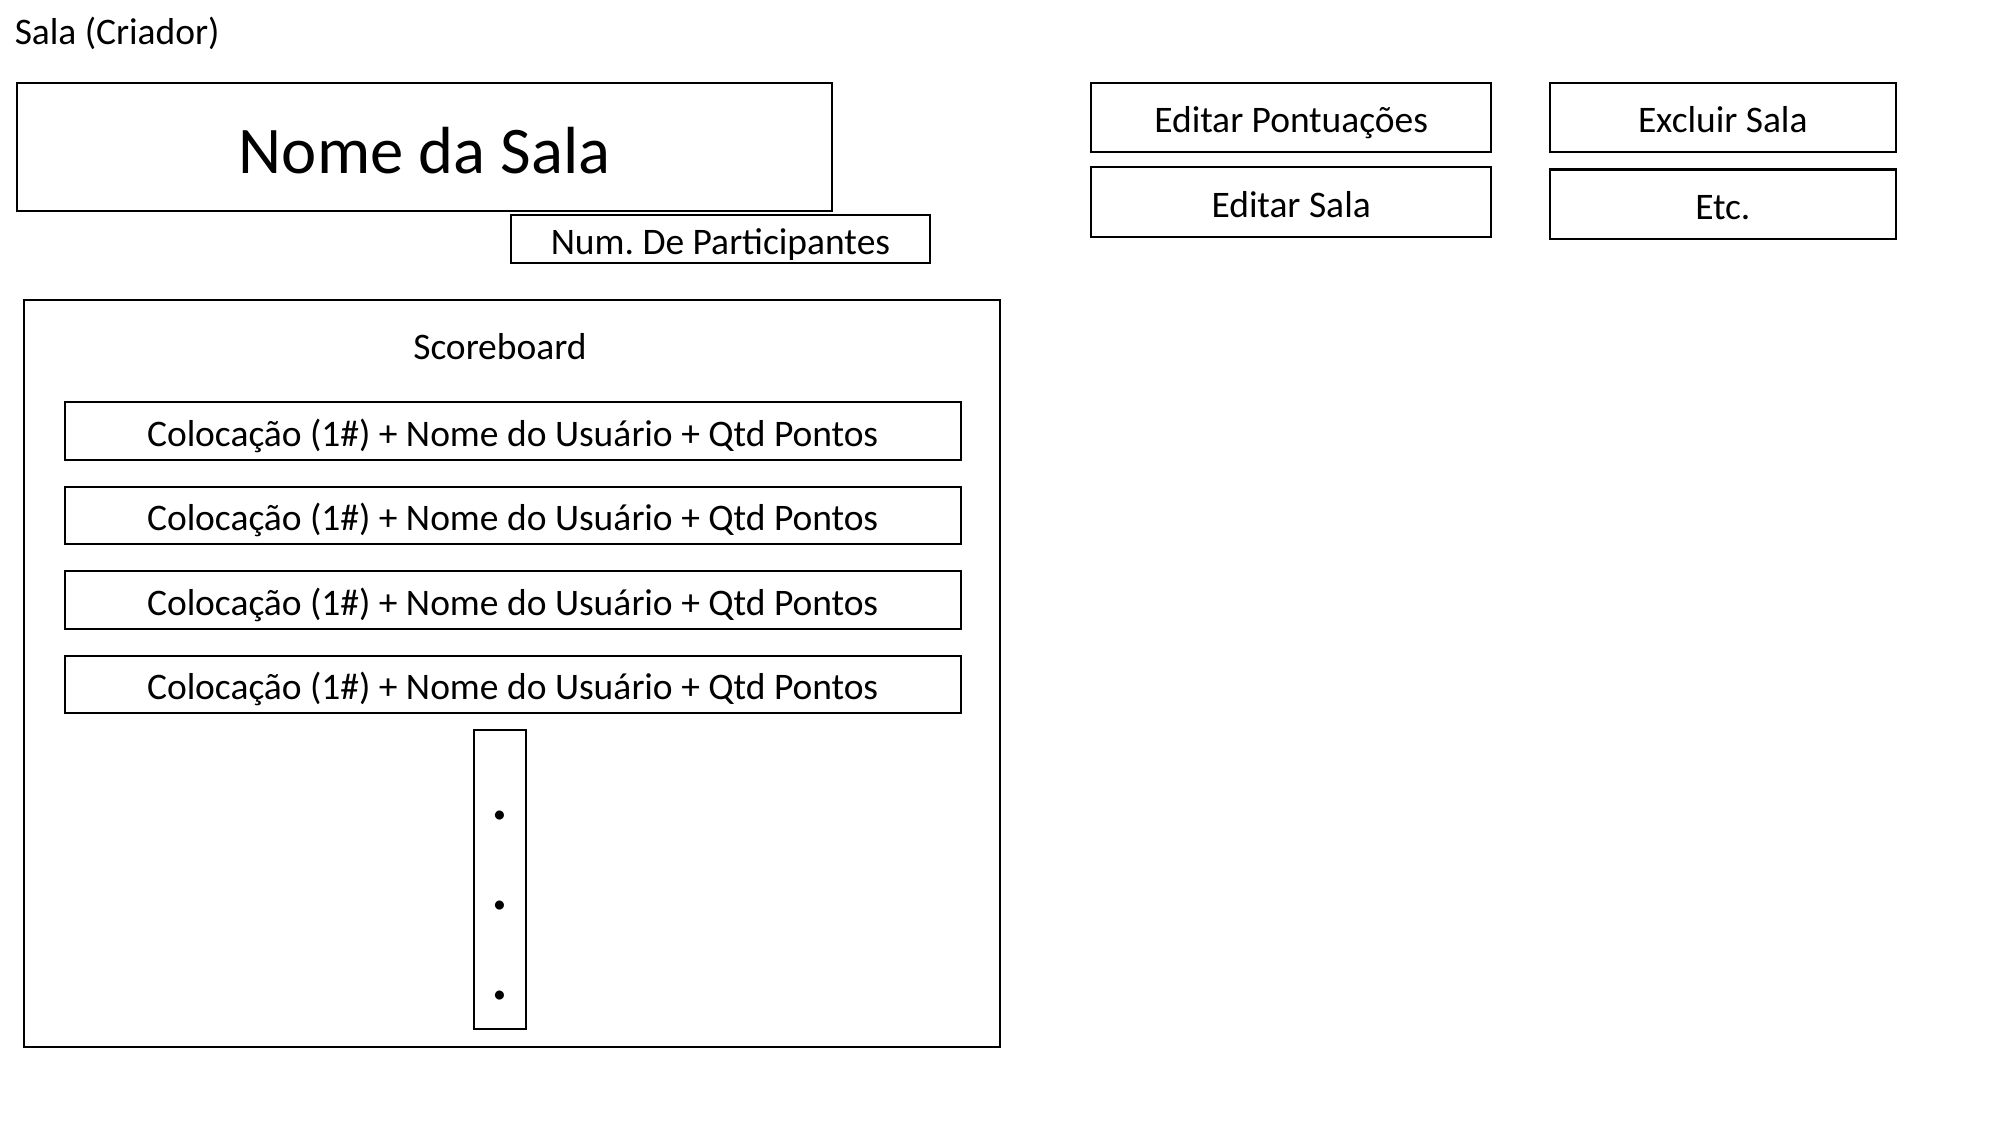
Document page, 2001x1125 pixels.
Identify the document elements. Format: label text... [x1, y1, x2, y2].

text_box Excluir Sala [1549, 82, 1897, 153]
text_box Nome da Sala [16, 82, 833, 212]
text_box ... [473, 729, 527, 1030]
text_box Colocação (1#) + Nome do Usuário + Qtd Pontos [64, 486, 962, 545]
text_box Scoreboard [204, 314, 796, 375]
text_box Etc. [1549, 168, 1897, 240]
text_box Sala (Criador) [0, 0, 368, 60]
text_box Num. De Participantes [510, 214, 931, 264]
text_box Colocação (1#) + Nome do Usuário + Qtd Pontos [64, 655, 962, 714]
text_box [23, 299, 1001, 1048]
text_box Colocação (1#) + Nome do Usuário + Qtd Pontos [64, 570, 962, 630]
text_box Colocação (1#) + Nome do Usuário + Qtd Pontos [64, 401, 962, 461]
text_box Editar Sala [1090, 166, 1492, 238]
text_box Editar Pontuações [1090, 82, 1492, 153]
